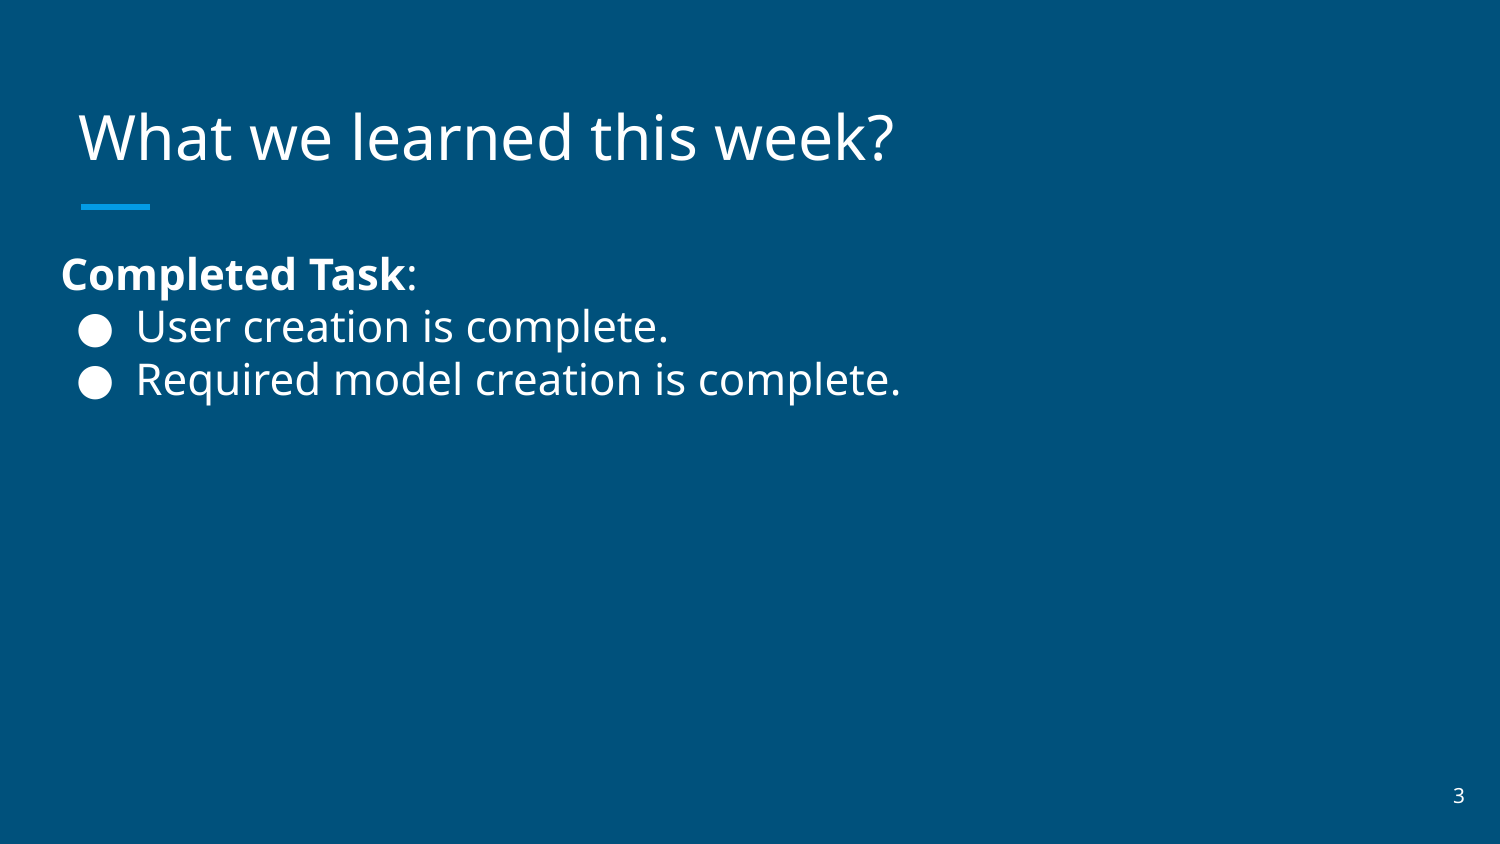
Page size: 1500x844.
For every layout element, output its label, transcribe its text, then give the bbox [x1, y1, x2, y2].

title What we learned this week? [63, 75, 1437, 188]
text_box Completed Task: User creation is complete. Required model creation is complete. [45, 231, 1467, 786]
slide_number ‹#› [1389, 764, 1480, 830]
